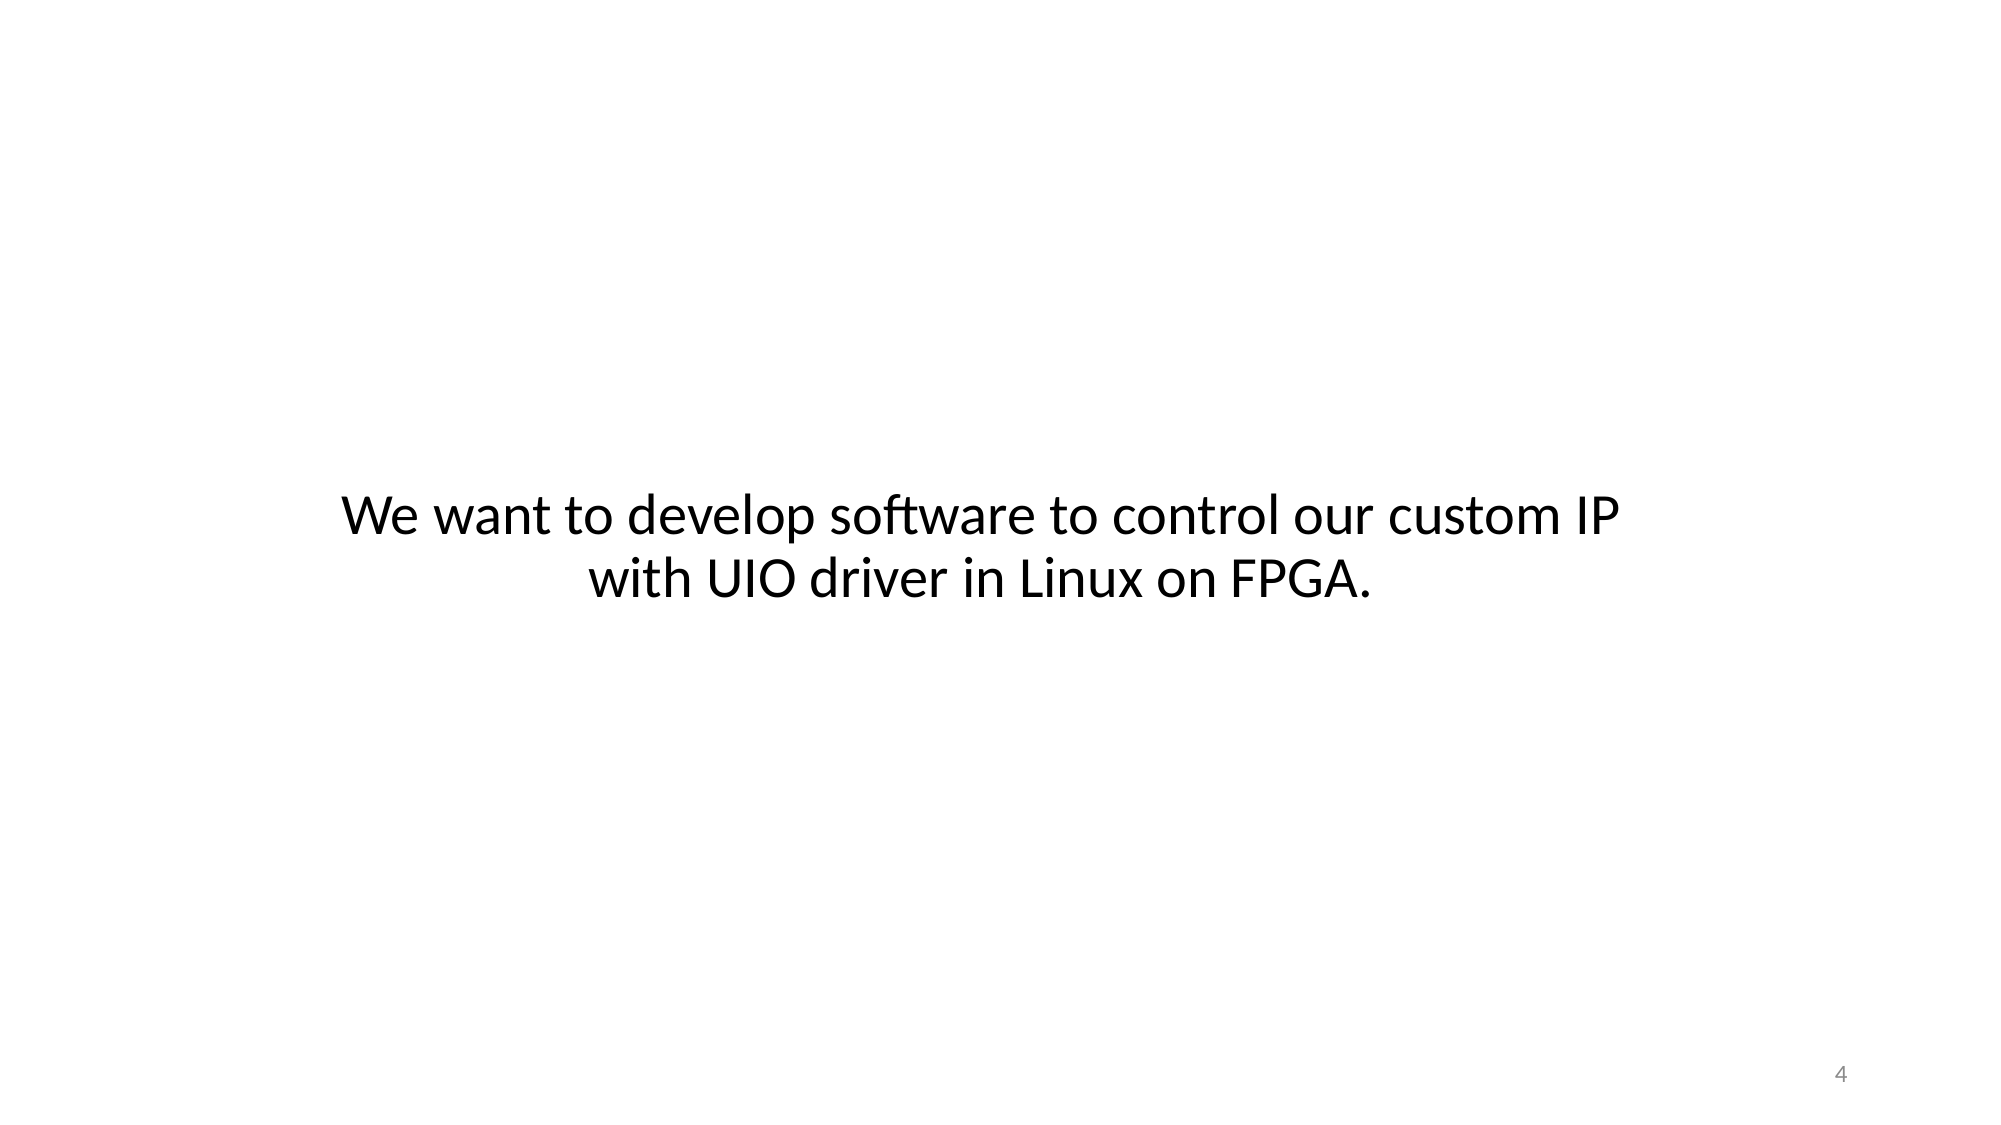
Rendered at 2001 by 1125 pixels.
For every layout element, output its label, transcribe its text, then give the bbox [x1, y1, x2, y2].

slide_number 4 [1412, 1042, 1863, 1103]
list We want to develop software to control our custom IP with UIO driver in Linux on FPGA. [283, 476, 1679, 709]
